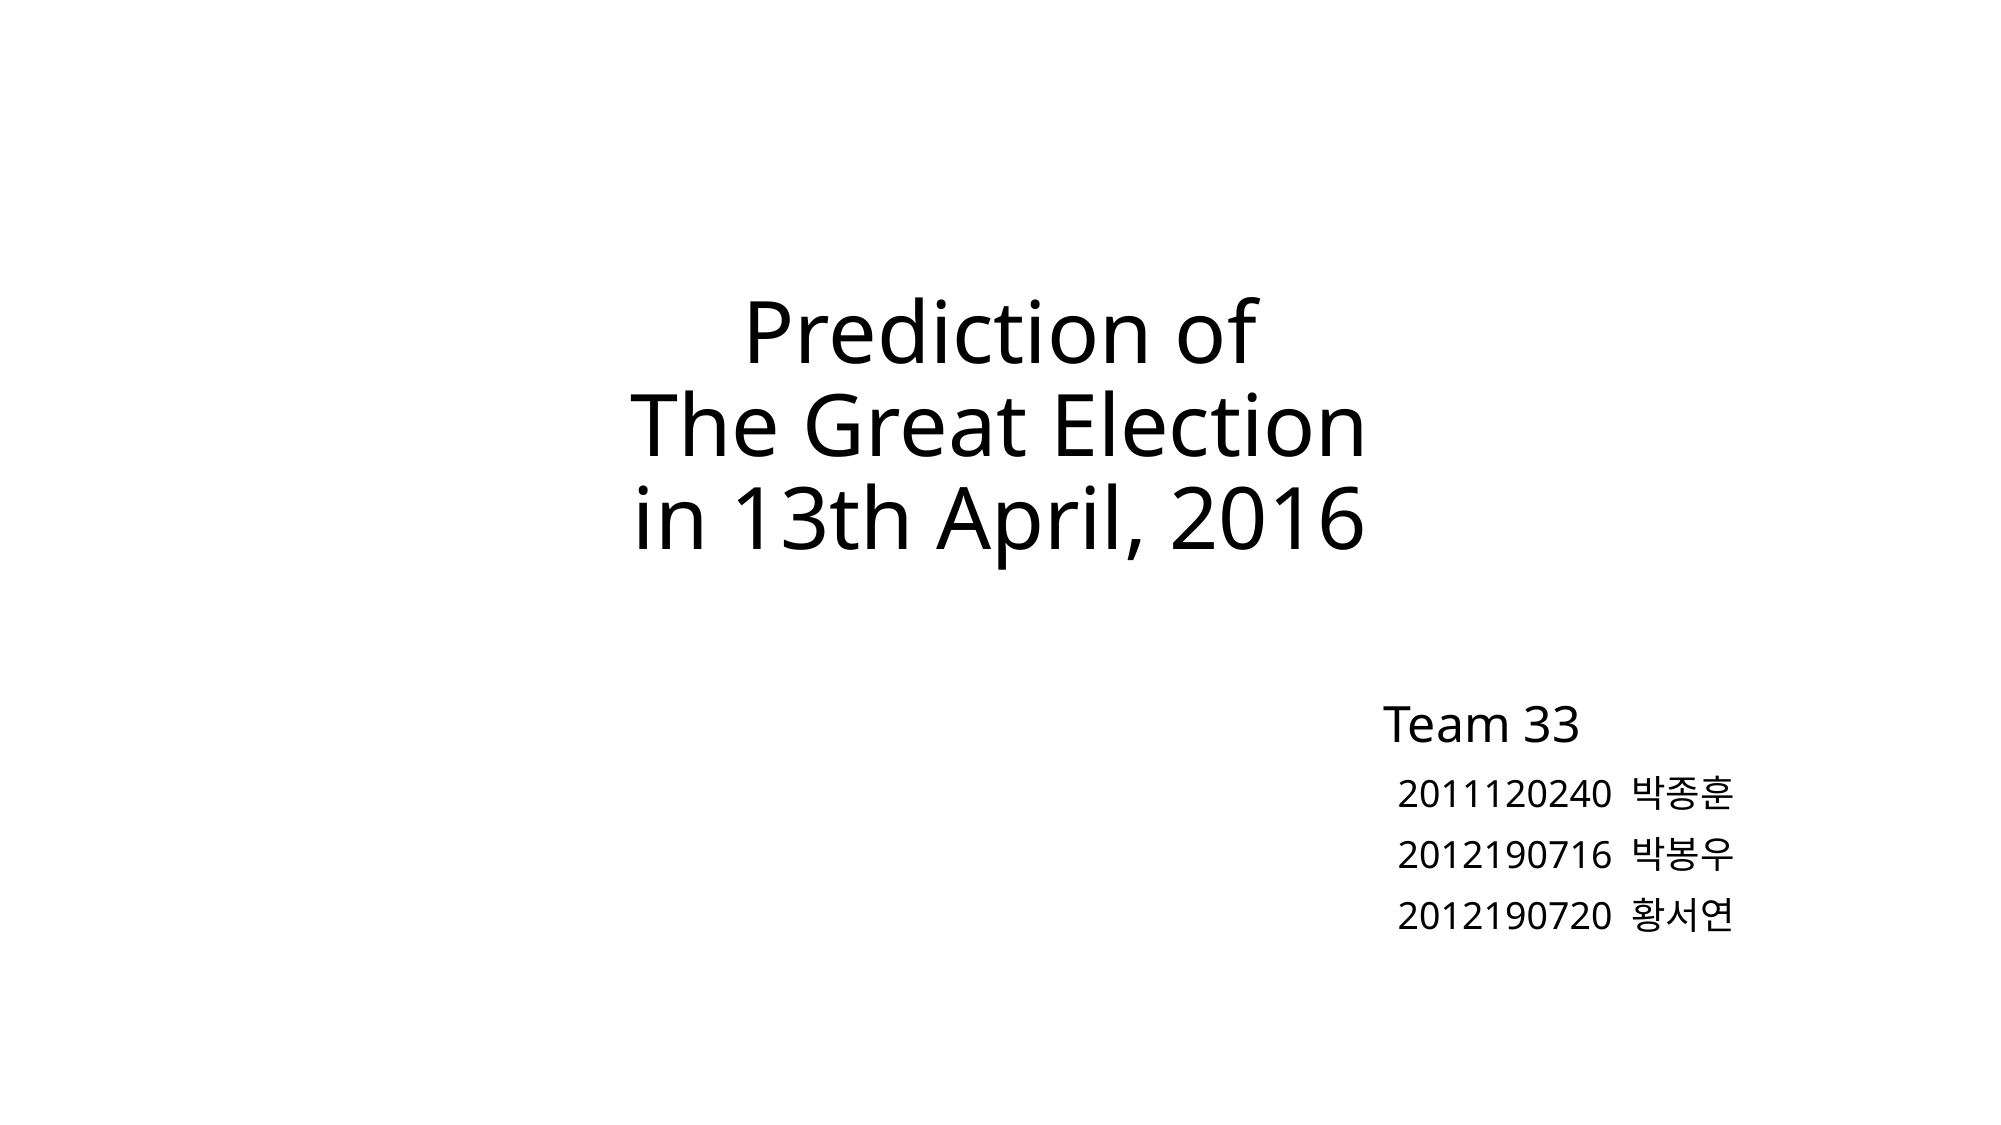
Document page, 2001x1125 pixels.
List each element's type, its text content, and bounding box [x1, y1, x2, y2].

subtitle Team 33 2011120240 박종훈 2012190716 박봉우 2012190720 황서연 [249, 692, 1750, 964]
title Prediction of The Great Election in 13th April, 2016 [249, 184, 1750, 576]
